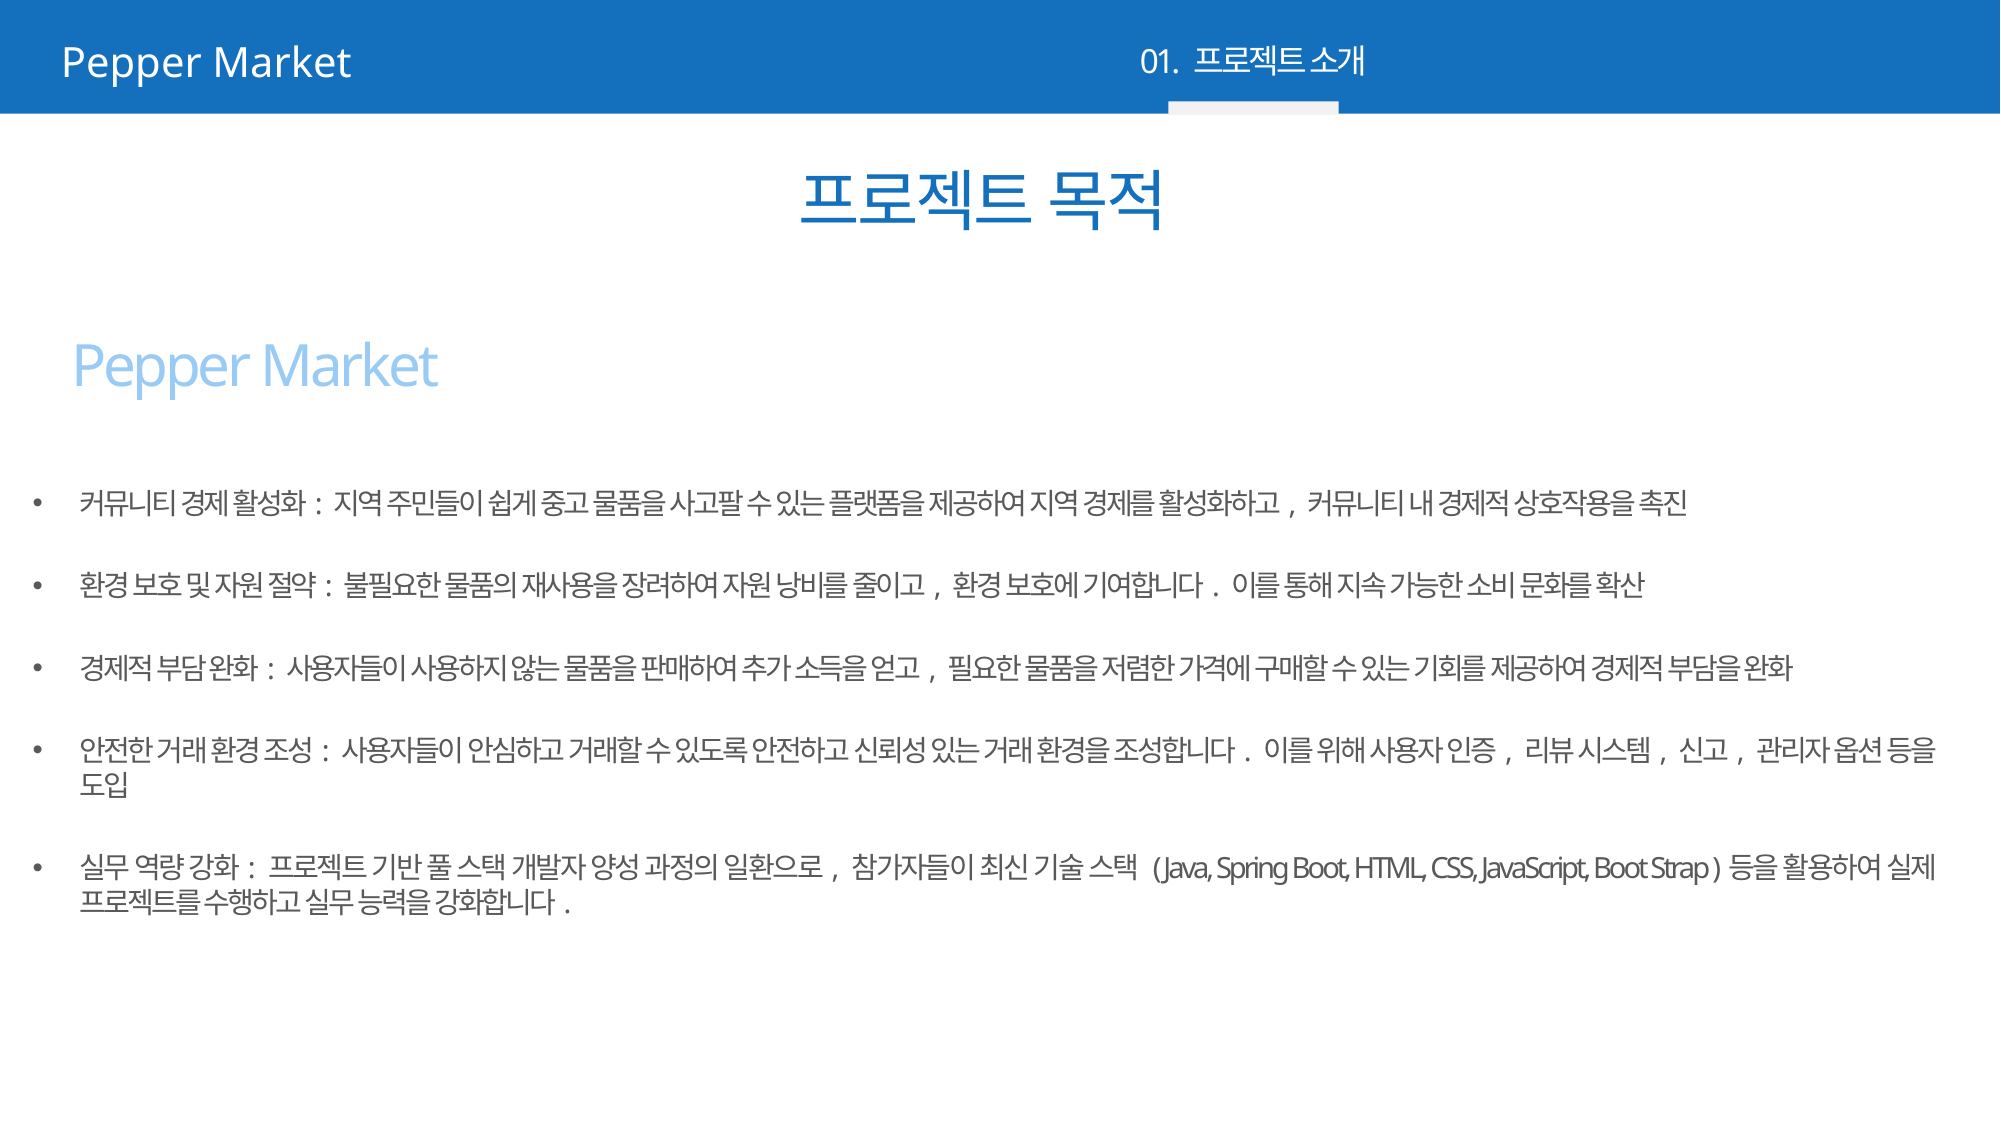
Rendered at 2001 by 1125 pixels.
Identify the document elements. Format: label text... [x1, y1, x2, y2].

text_box [0, 0, 2000, 115]
text_box 프로젝트 목적 [784, 151, 1183, 246]
text_box 커뮤니티 경제 활성화: 지역 주민들이 쉽게 중고 물품을 사고팔 수 있는 플랫폼을 제공하여 지역 경제를 활성화하고, 커뮤니티 내 경제적 상호작용을 촉진 환경 보호 및 자원 절약: 불필요한 물품의 재사용을 장려하여 자원 낭비를 줄이고, 환경 보호에 기여합니다. 이를 통해 지속 가능한 소비 문화를 확산 경제적 부담 완화: 사용자들이 사용하지 않는 물품을 판매하여 추가 소득을 얻고, 필요한 물품을 저렴한 가격에 구매할 수 있는 기회를 제공하여 경제적 부담을 완화 안전한 거래 환경 조성: 사용자들이 안심하고 거래할 수 있도록 안전하고 신뢰성 있는 거래 환경을 조성합니다. 이를 위해 사용자 인증, 리뷰 시스템, 신고, 관리자 옵션 등을 도입 실무 역량 강화: 프로젝트 기반 풀 스택 개발자 양성 과정의 일환으로, 참가자들이 최신 기술 스택 ( Java, Spring Boot, HTML, CSS, JavaScript, Boot Strap )등을 활용하여 실제 프로젝트를 수행하고 실무 능력을 강화합니다. [17, 477, 1950, 928]
text_box Pepper Market [46, 28, 367, 93]
text_box Pepper Market [0, 320, 1757, 405]
text_box 01. 프로젝트 소개 [1124, 33, 1383, 88]
text_box [1167, 100, 1340, 116]
